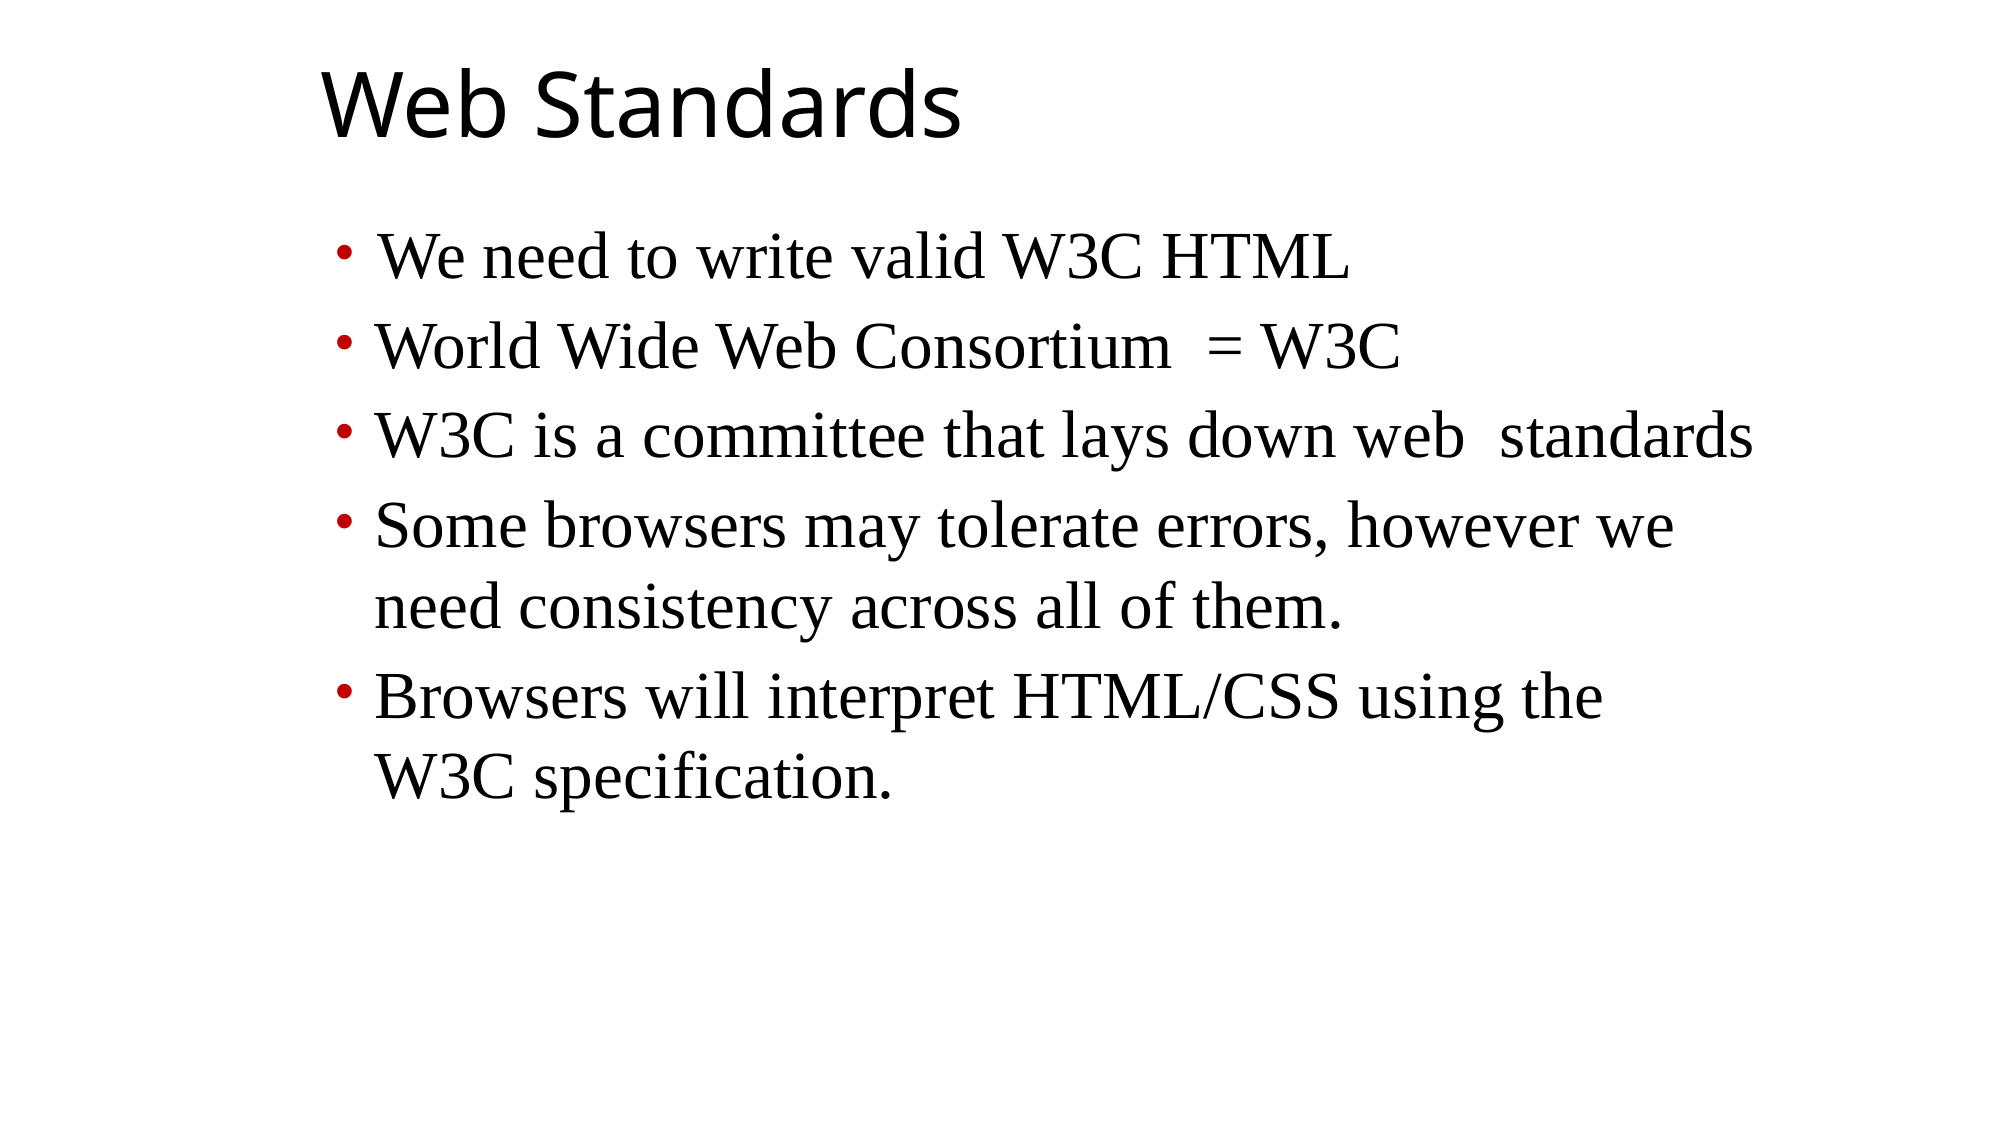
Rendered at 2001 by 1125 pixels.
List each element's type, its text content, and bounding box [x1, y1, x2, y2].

text_box We need to write valid W3C HTML World Wide Web Consortium = W3C W3C is a committee that lays down web standards Some browsers may tolerate errors, however we need consistency across all of them. Browsers will interpret HTML/CSS using the W3C specification. [335, 211, 1760, 813]
text_box Web Standards [320, 46, 1706, 156]
